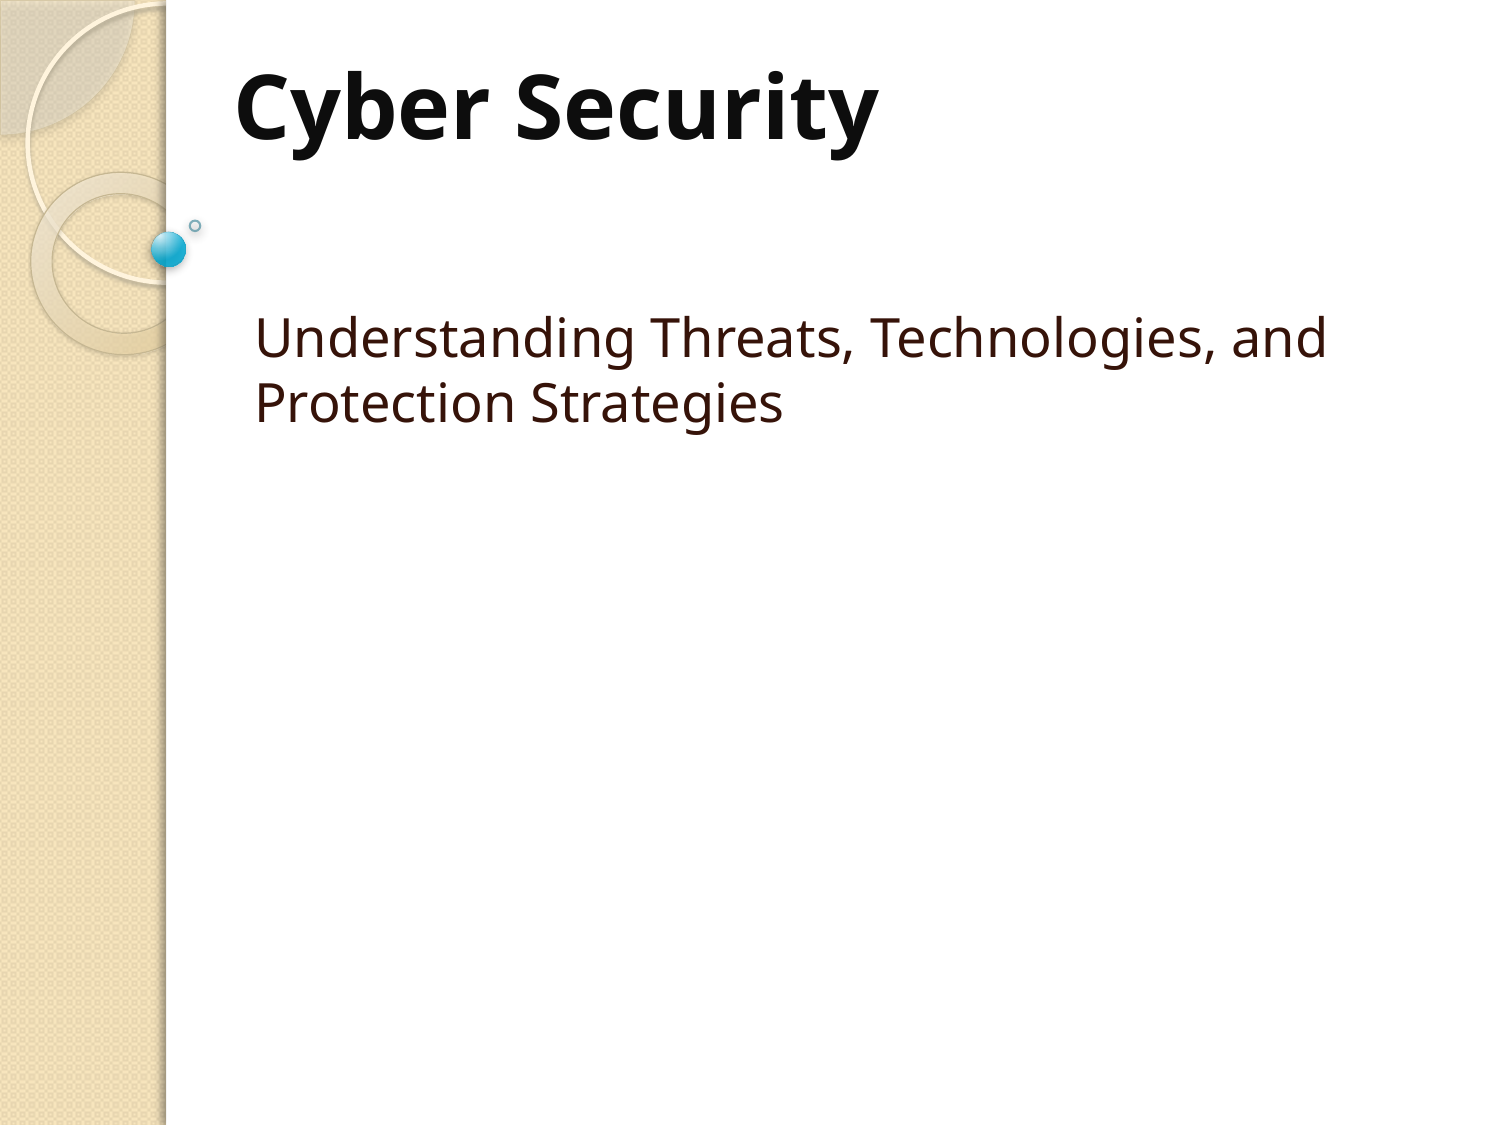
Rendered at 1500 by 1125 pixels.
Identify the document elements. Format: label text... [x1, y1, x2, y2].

subtitle Understanding Threats, Technologies, and Protection Strategies [234, 303, 1450, 591]
title Cyber Security [218, 30, 1434, 273]
